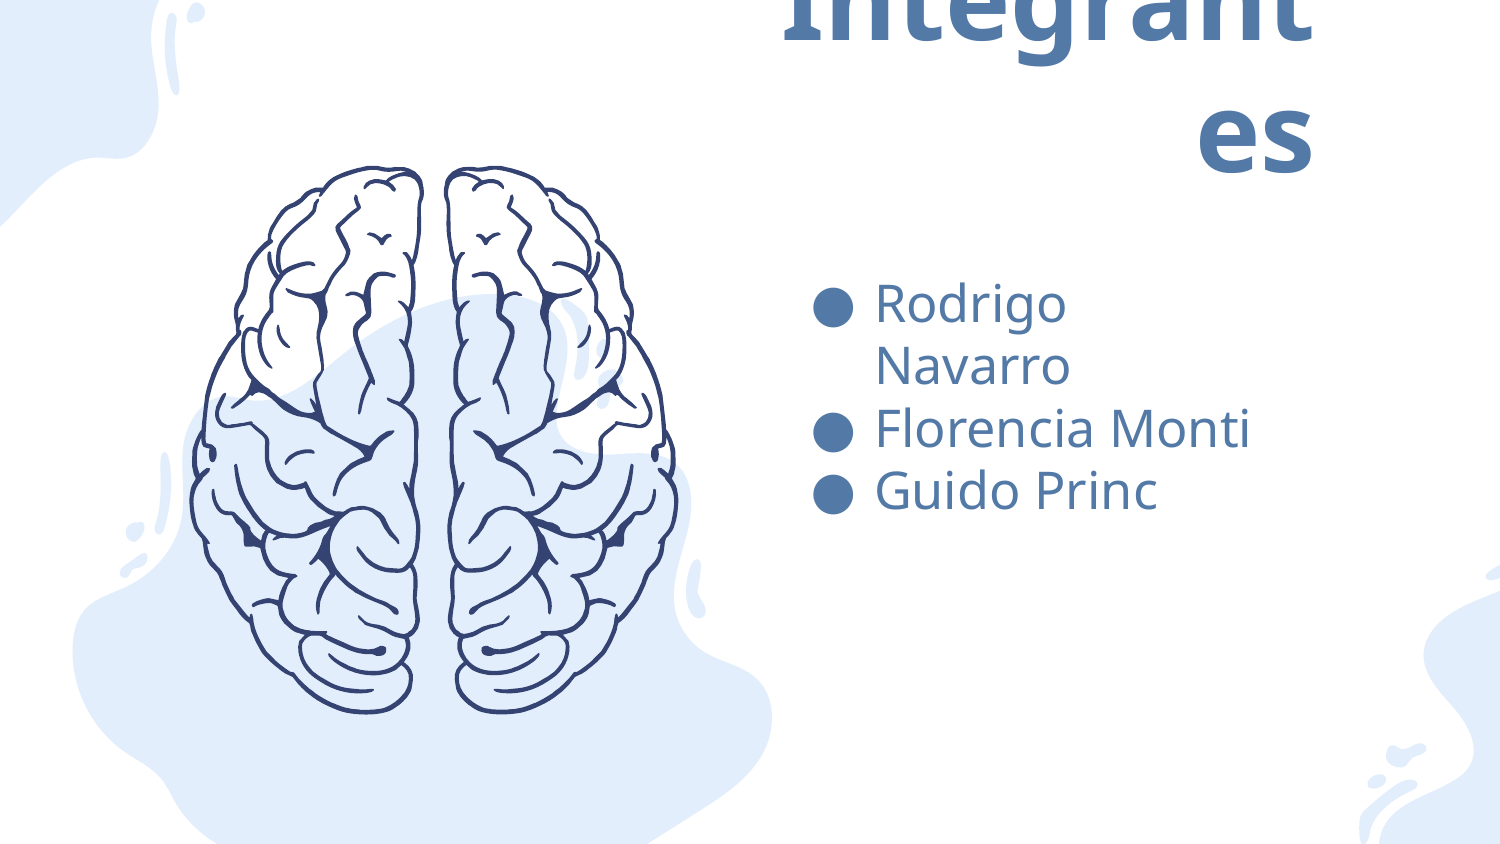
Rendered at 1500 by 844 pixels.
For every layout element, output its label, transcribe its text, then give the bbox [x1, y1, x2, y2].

subtitle Rodrigo Navarro Florencia Monti Guido Princ [784, 255, 1288, 589]
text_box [189, 166, 678, 715]
title Integrantes [740, 51, 1331, 211]
